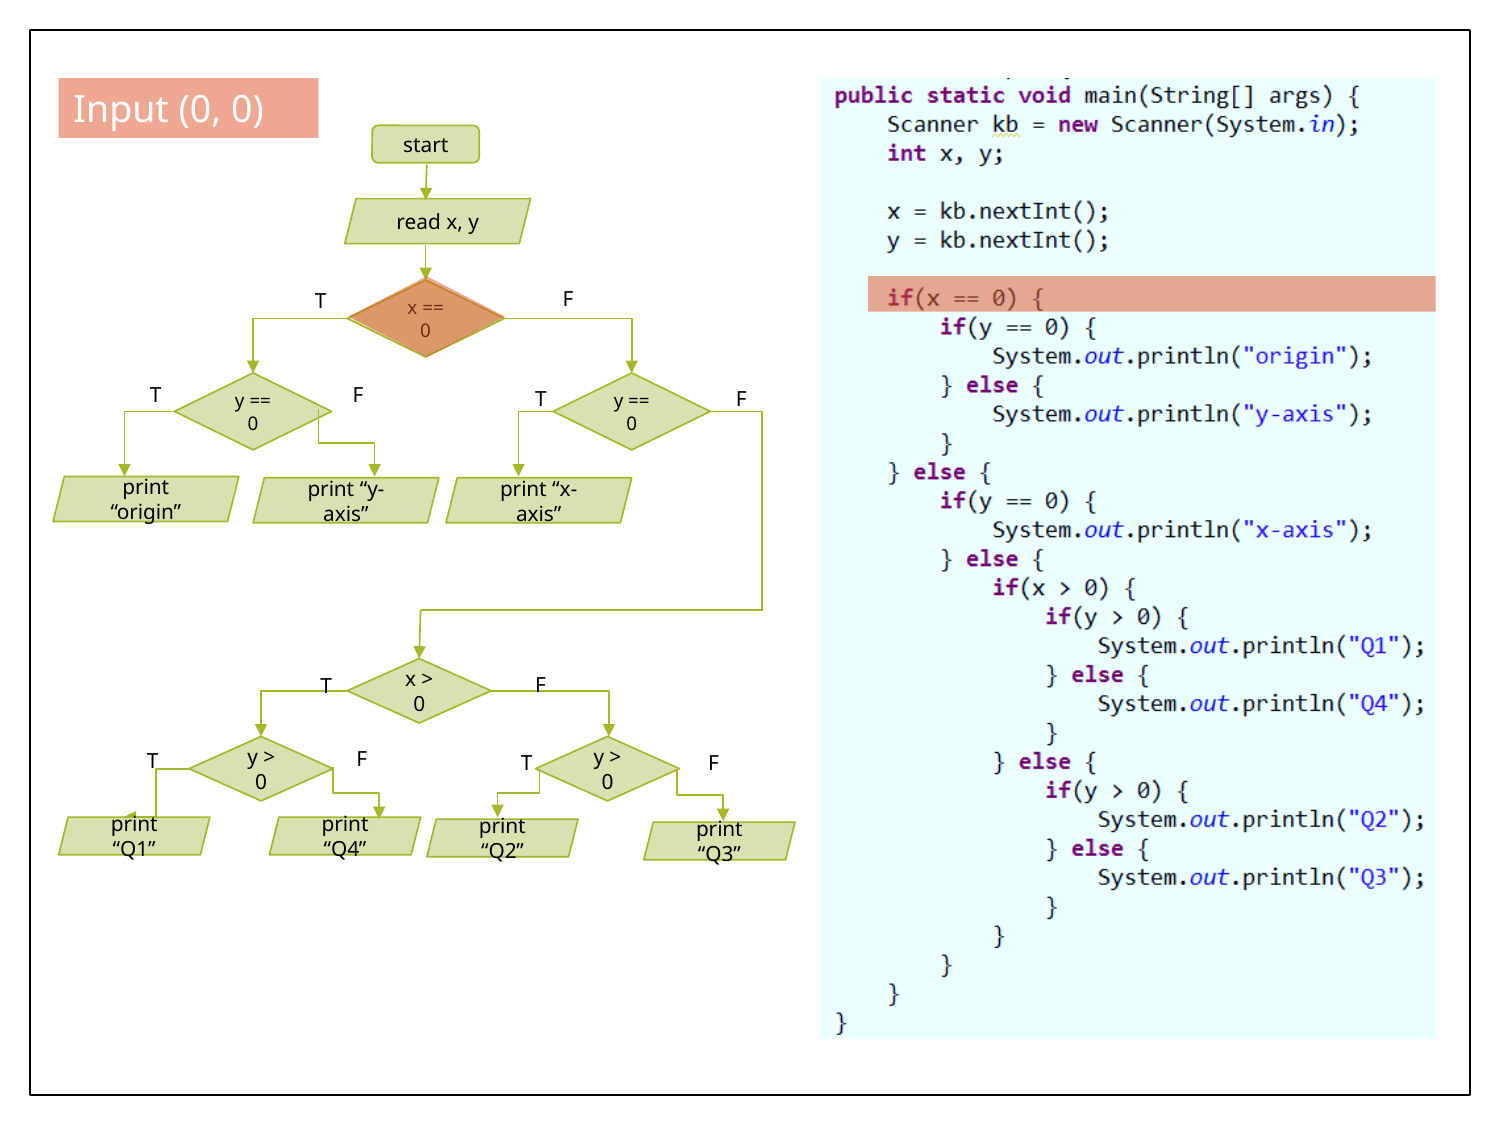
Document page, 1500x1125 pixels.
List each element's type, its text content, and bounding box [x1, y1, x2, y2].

text_box Input (0, 0) [58, 78, 319, 123]
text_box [52, 125, 796, 861]
picture [819, 77, 1436, 1039]
